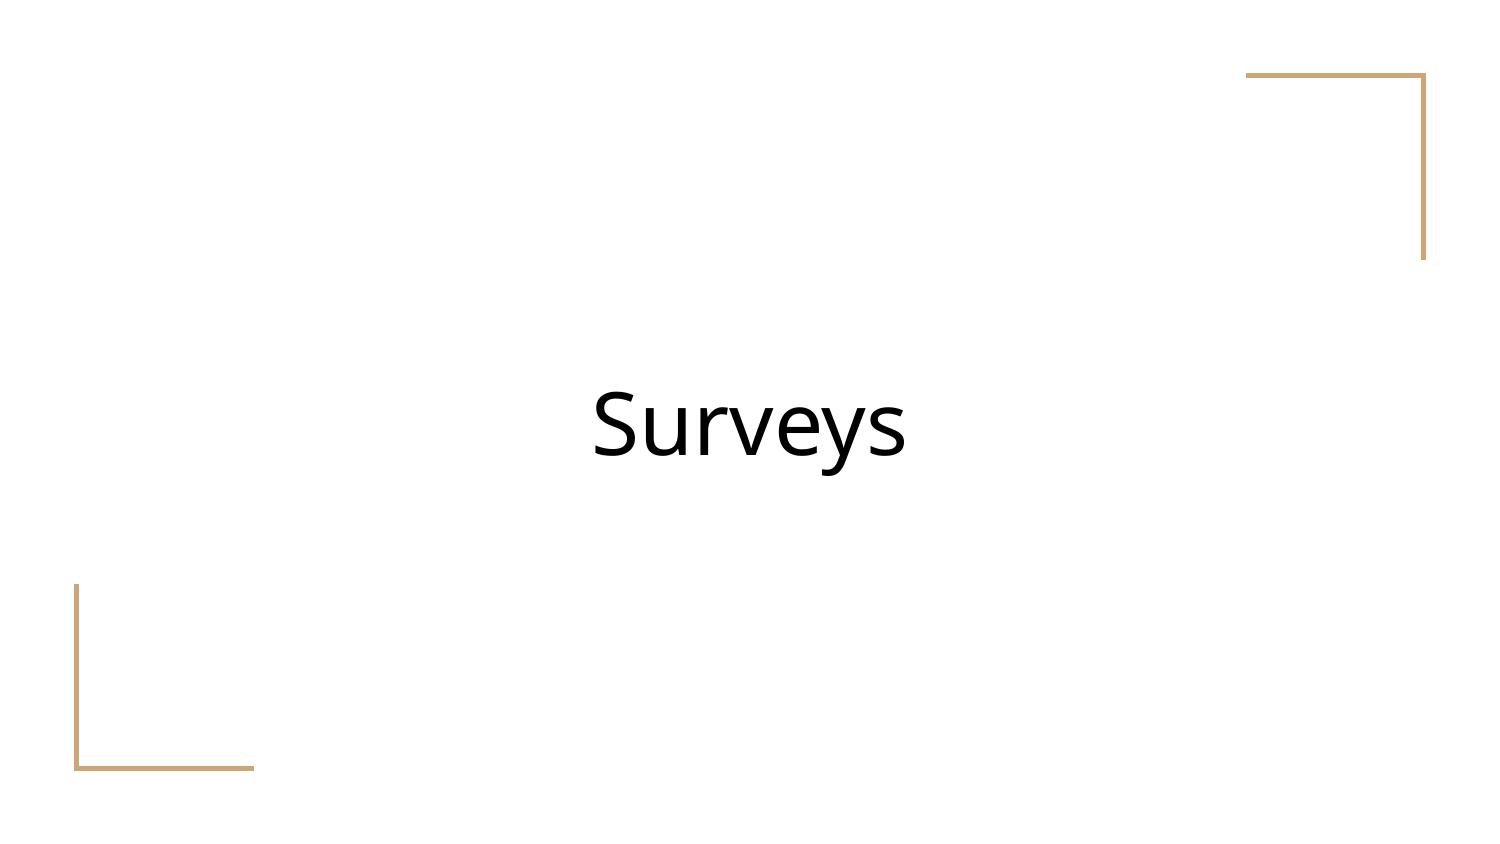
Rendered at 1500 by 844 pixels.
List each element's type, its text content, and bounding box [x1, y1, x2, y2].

title Surveys [126, 296, 1374, 548]
